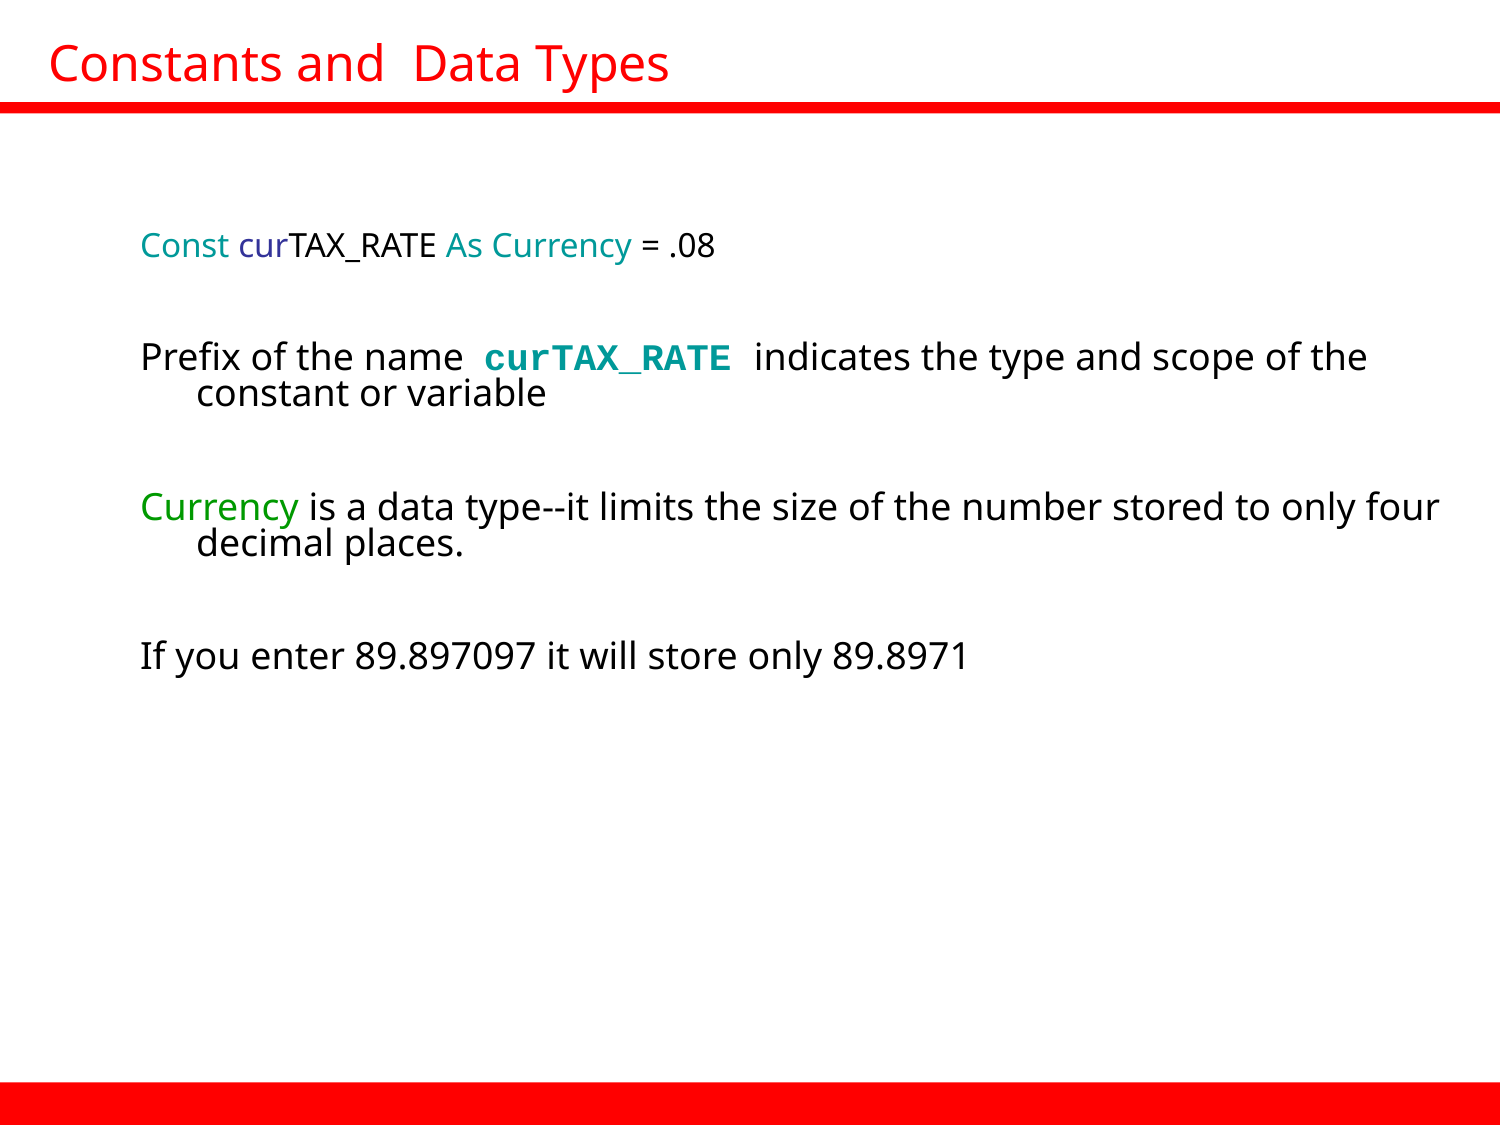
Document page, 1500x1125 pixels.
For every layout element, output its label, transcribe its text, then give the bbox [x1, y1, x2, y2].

title Constants and Data Types [32, 23, 1366, 112]
list Const curTAX_RATE As Currency = .08 Prefix of the name curTAX_RATE indicates the type and scope of the constant or variable Currency is a data type--it limits the size of the number stored to only four decimal places. If you enter 89.897097 it will store only 89.8971 [124, 224, 1488, 901]
